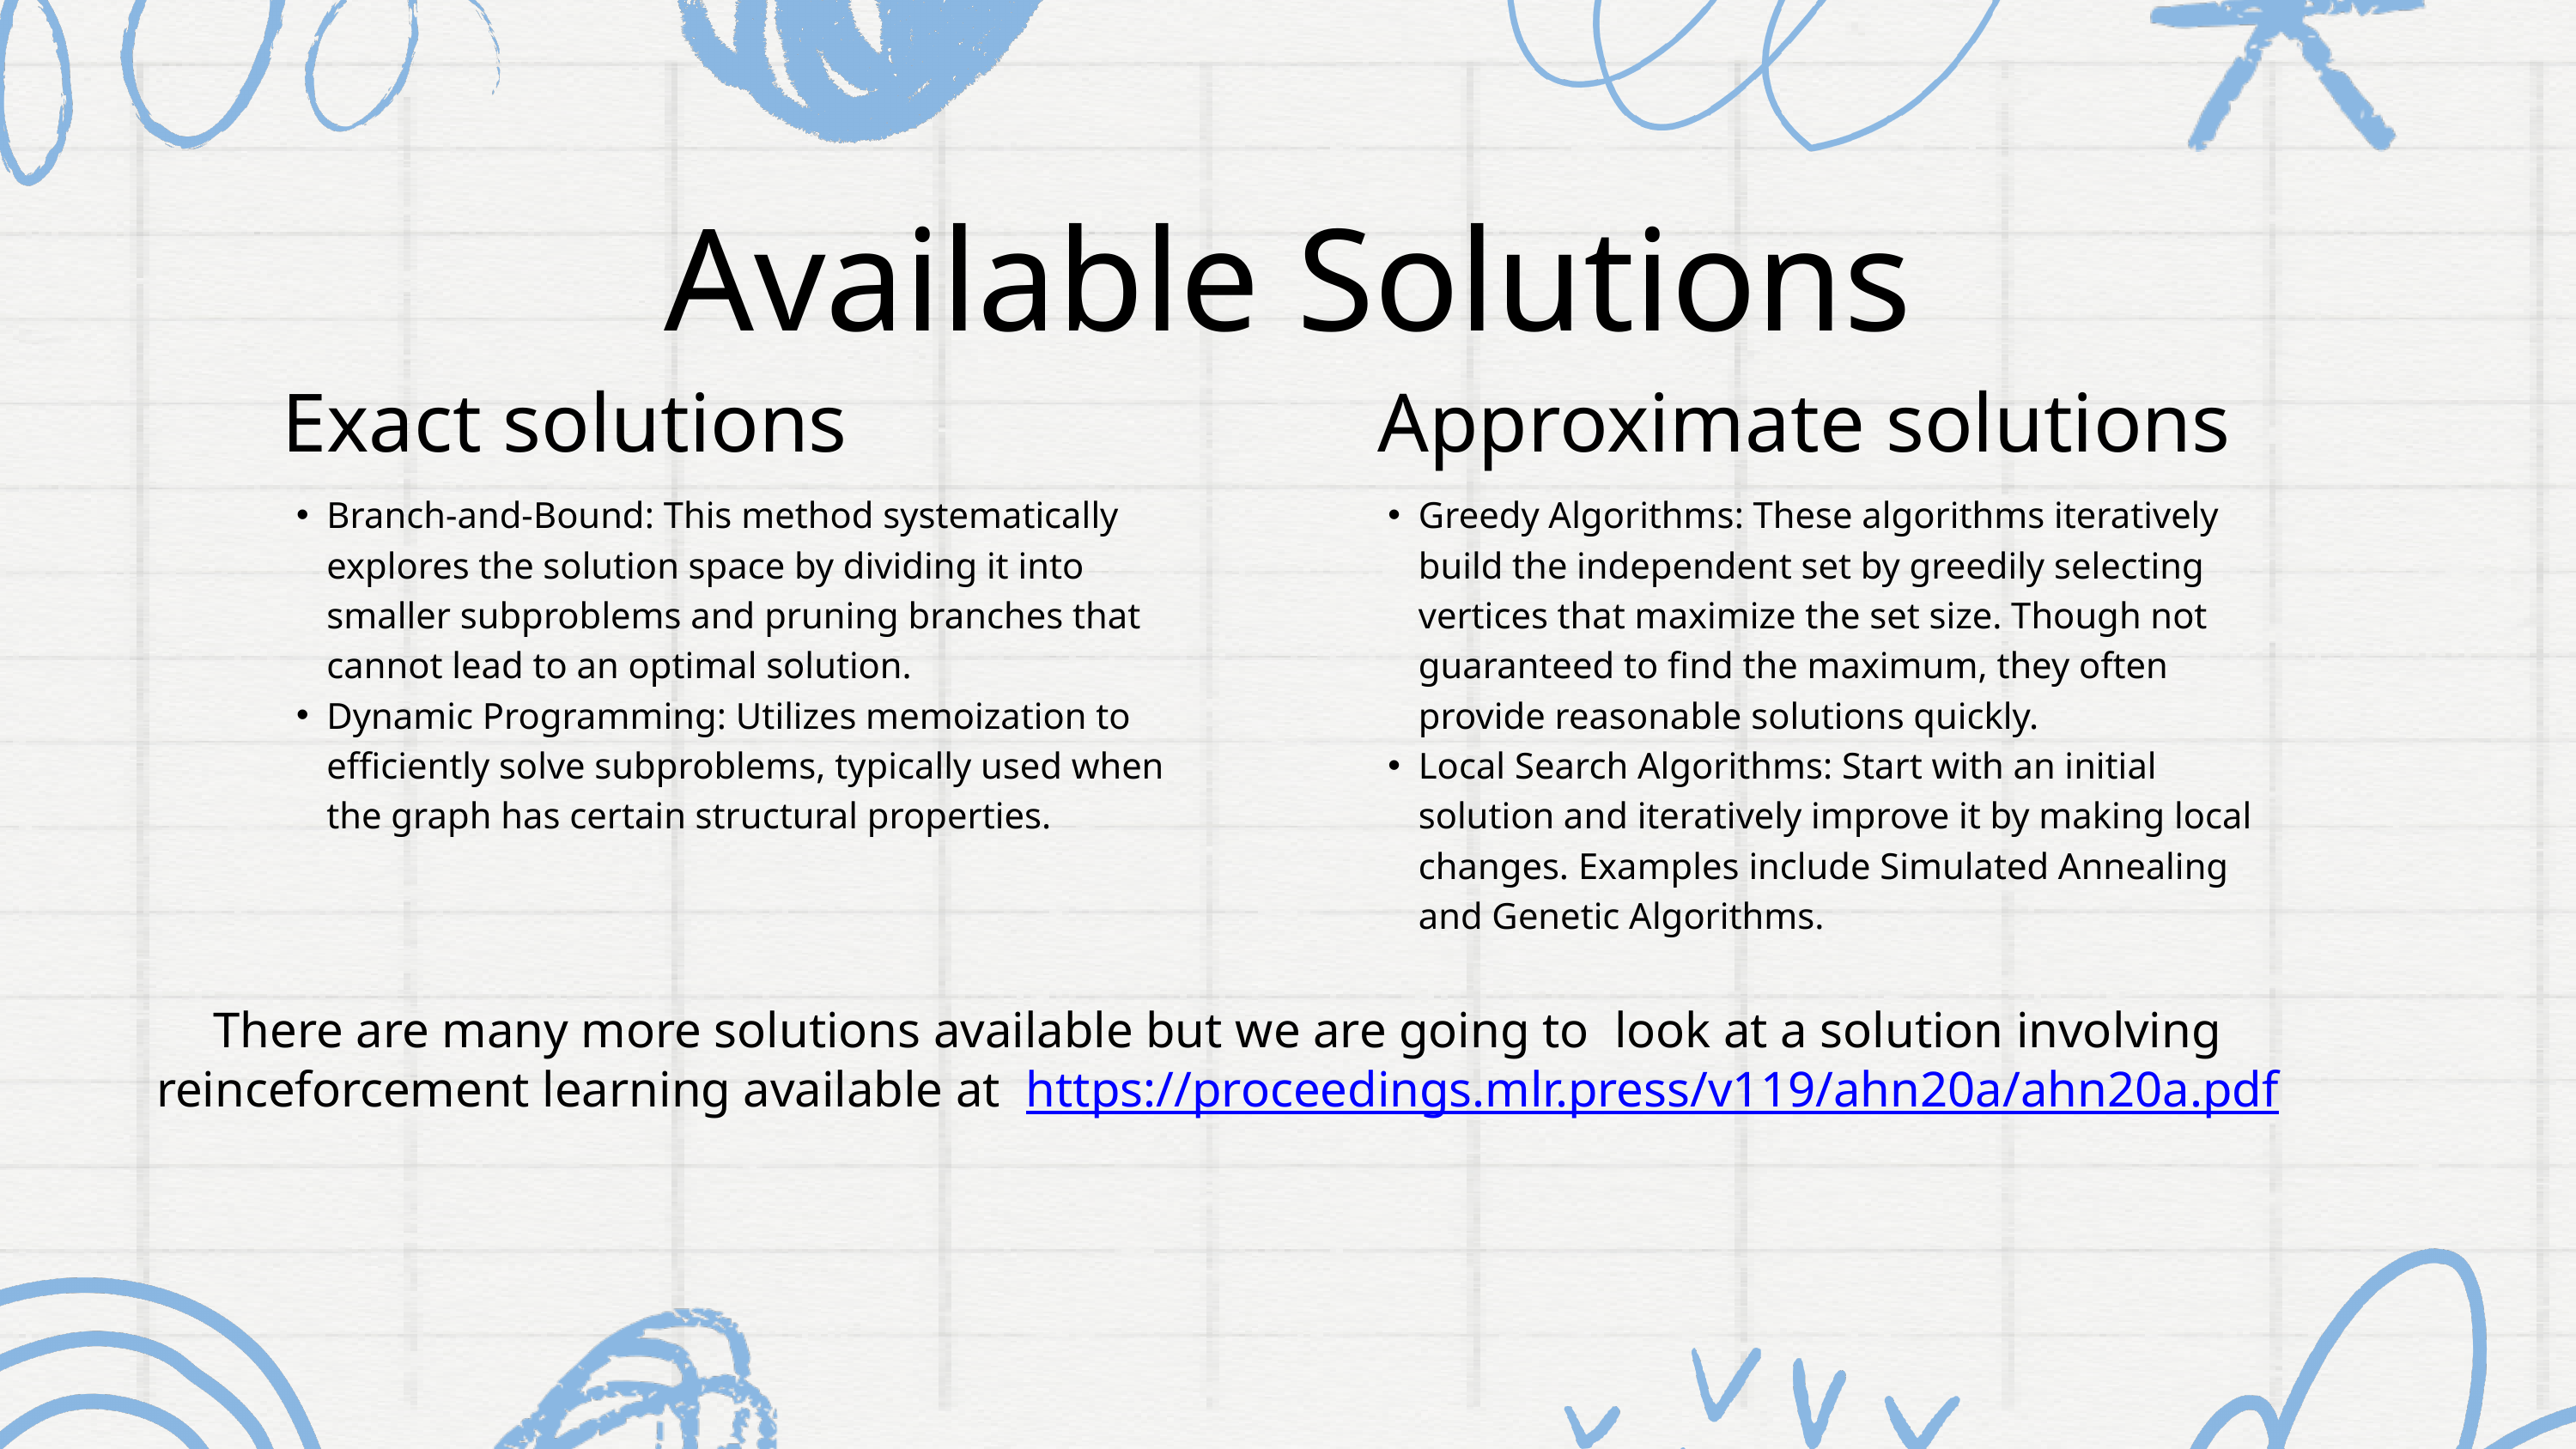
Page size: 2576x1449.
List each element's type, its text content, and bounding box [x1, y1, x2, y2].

text_box [0, 0, 2576, 1449]
text_box [0, 1252, 349, 1449]
text_box [666, 0, 1078, 145]
text_box Approximate solutions [1358, 355, 2251, 468]
text_box Exact solutions [265, 355, 864, 468]
text_box Greedy Algorithms: These algorithms iteratively build the independent set by greedily selecting vertices that maximize the set size. Though not guaranteed to find the maximum, they often provide reasonable solutions quickly. Local Search Algorithms: Start with an initial solution and iteratively improve it by making local changes. Examples include Simulated Annealing and Genetic Algorithms. [1357, 485, 2291, 937]
text_box Available Solutions [515, 221, 2061, 360]
text_box [1564, 1346, 2011, 1449]
text_box [1359, 0, 2134, 152]
text_box Branch-and-Bound: This method systematically explores the solution space by dividing it into smaller subproblems and pruning branches that cannot lead to an optimal solution. Dynamic Programming: Utilizes memoization to efficiently solve subproblems, typically used when the graph has certain structural properties. [265, 485, 1177, 837]
text_box [0, 0, 501, 187]
text_box [412, 1305, 778, 1449]
text_box [2149, 1248, 2576, 1449]
text_box There are many more solutions available but we are going to look at a solution involving reinceforcement learning available at https://proceedings.mlr.press/v119/ahn20a/ahn20a.pdf [144, 989, 2291, 1125]
text_box [2149, 0, 2432, 152]
